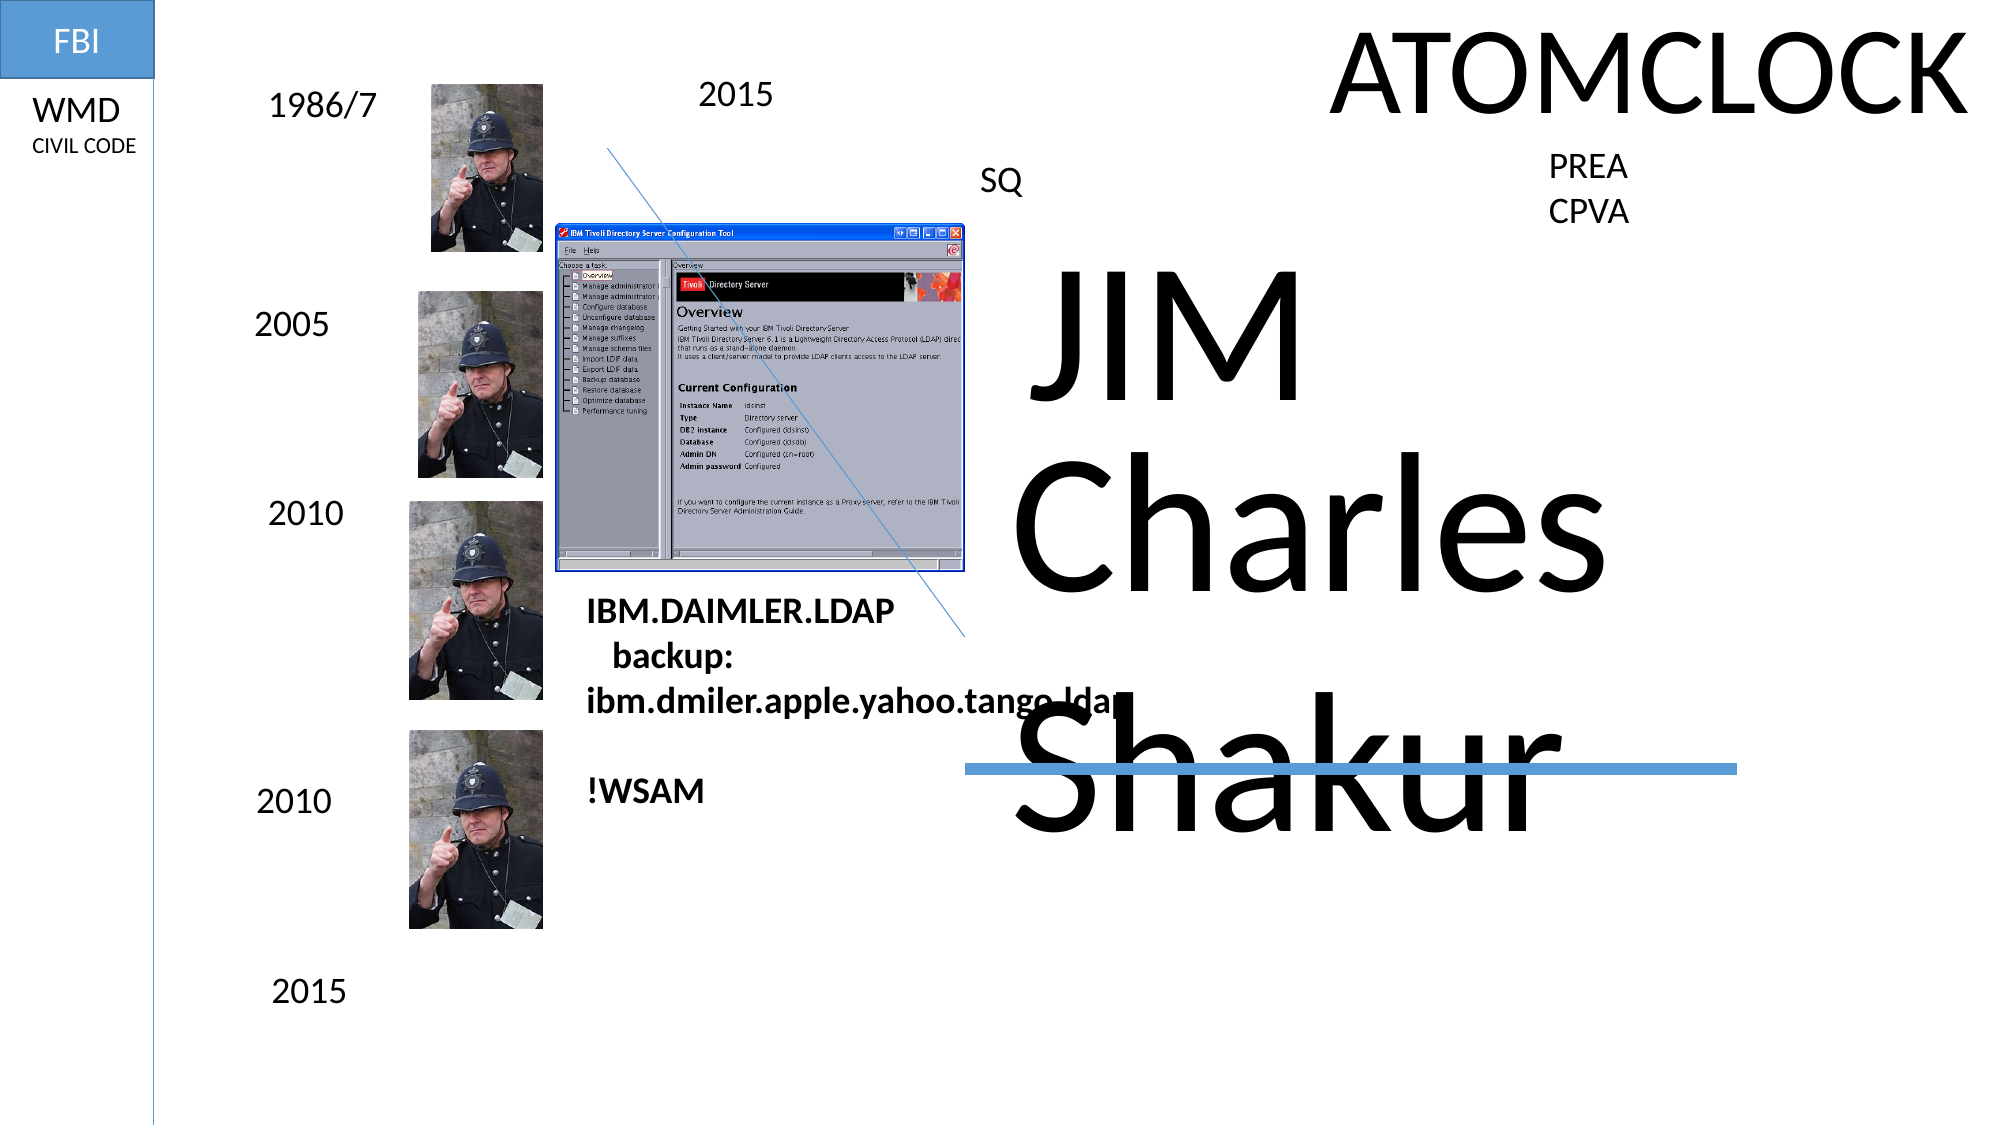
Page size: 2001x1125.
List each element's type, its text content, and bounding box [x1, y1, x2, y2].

text_box JIM [1012, 192, 1328, 384]
text_box 2015 [666, 61, 790, 122]
text_box 2010 [241, 769, 348, 829]
text_box 1986/7 [253, 72, 393, 133]
text_box Charles Shakur [995, 775, 1627, 879]
text_box FBI [0, 0, 155, 79]
picture [409, 501, 543, 701]
text_box 2005 [239, 291, 346, 351]
text_box IBM.DAIMLER.LDAP backup: ibm.dmiler.apple.yahoo.tango.ldap !WSAM [571, 578, 1147, 864]
picture [418, 291, 543, 478]
picture [409, 730, 543, 930]
text_box WMD CIVIL CODE [17, 77, 152, 165]
text_box 2010 [253, 480, 359, 541]
picture [555, 223, 607, 572]
text_box PREA CPVA [1533, 147, 1645, 239]
text_box SQ [965, 148, 1038, 208]
text_box 2015 [239, 958, 363, 1019]
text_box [607, 148, 965, 638]
picture [431, 84, 543, 252]
text_box ATOMCLOCK [1314, 0, 1985, 147]
text_box Charles Shakur [995, 384, 1627, 763]
